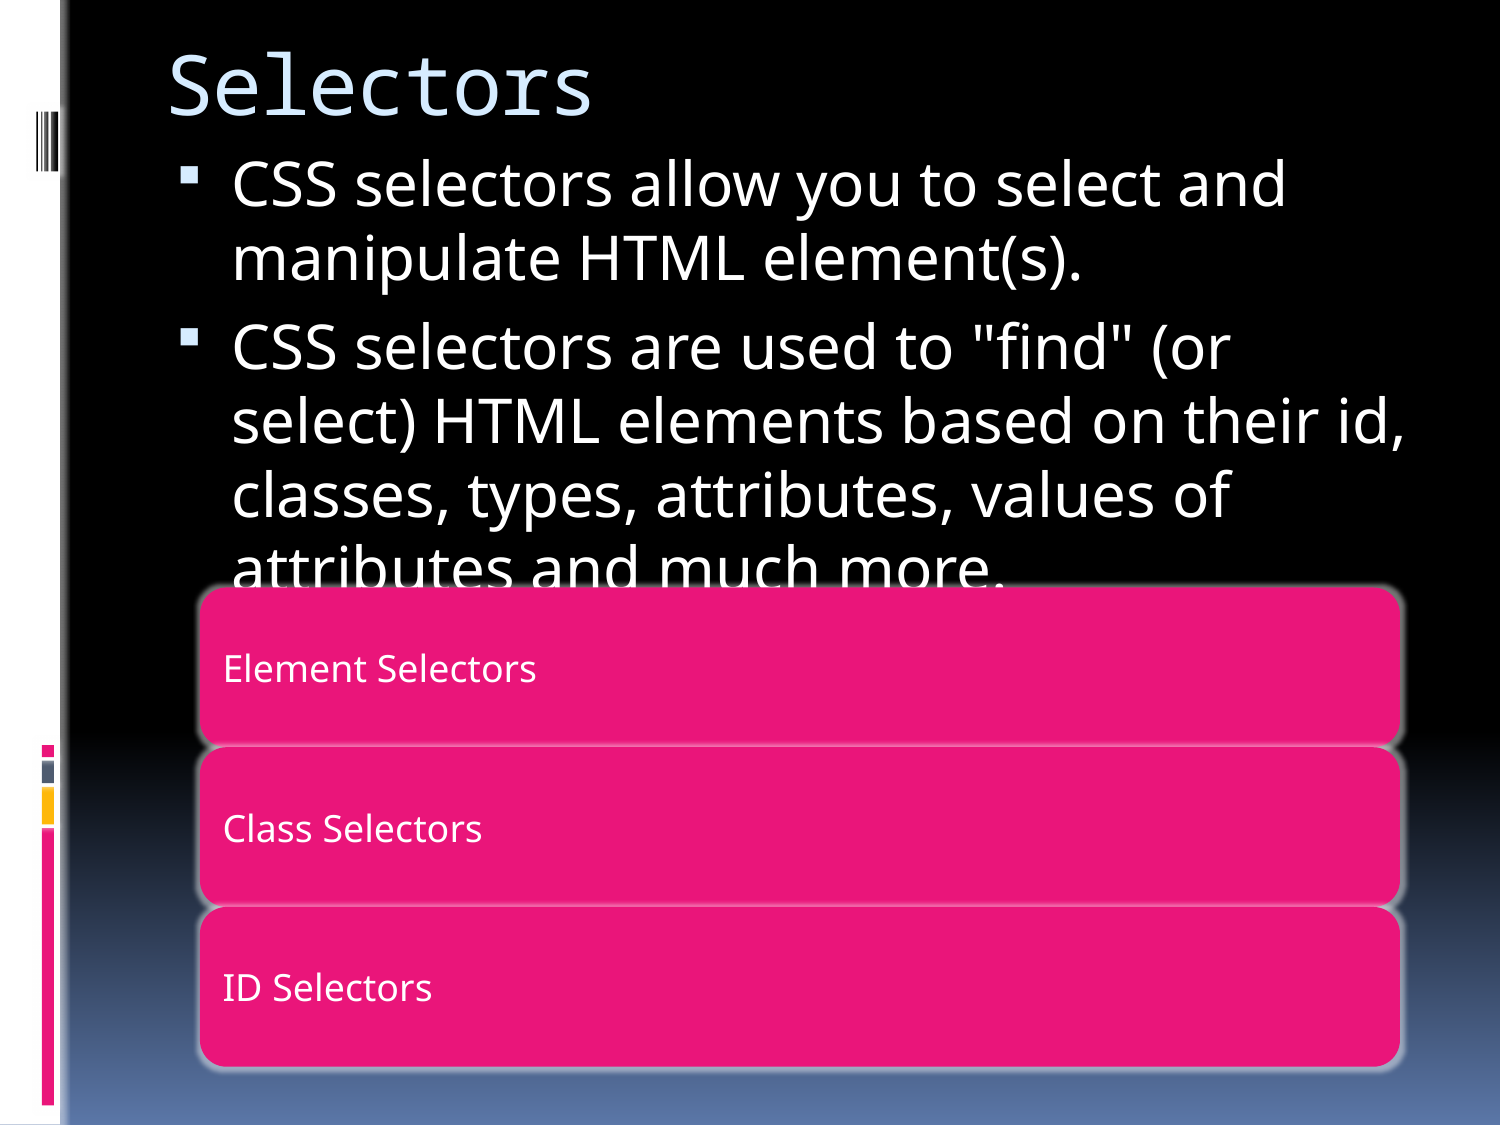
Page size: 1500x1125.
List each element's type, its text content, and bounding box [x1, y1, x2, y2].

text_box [199, 586, 1401, 1068]
list CSS selectors allow you to select and manipulate HTML element(s). CSS selectors are used to "find" (or select) HTML elements based on their id, classes, types, attributes, values of attributes and much more. [150, 137, 1425, 613]
title Selectors [150, 24, 1425, 137]
